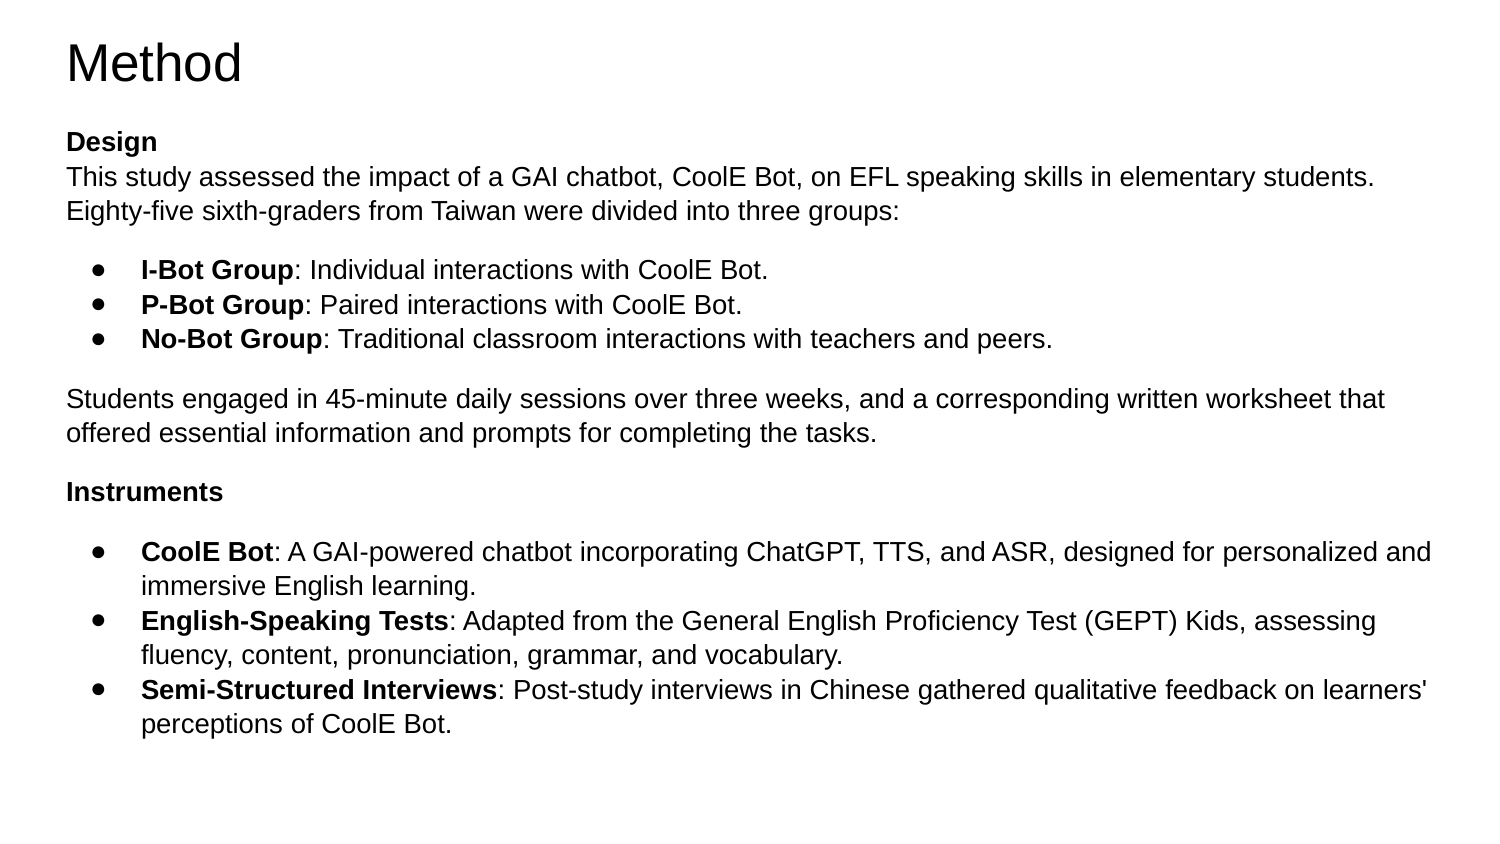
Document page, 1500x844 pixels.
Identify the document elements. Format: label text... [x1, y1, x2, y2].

title Method [51, 13, 1449, 107]
list Design This study assessed the impact of a GAI chatbot, CoolE Bot, on EFL speaking skills in elementary students. Eighty-five sixth-graders from Taiwan were divided into three groups: I-Bot Group: Individual interactions with CoolE Bot. P-Bot Group: Paired interactions with CoolE Bot. No-Bot Group: Traditional classroom interactions with teachers and peers. Students engaged in 45-minute daily sessions over three weeks, and a corresponding written worksheet that offered essential information and prompts for completing the tasks. Instruments CoolE Bot: A GAI-powered chatbot incorporating ChatGPT, TTS, and ASR, designed for personalized and immersive English learning. English-Speaking Tests: Adapted from the General English Proficiency Test (GEPT) Kids, assessing fluency, content, pronunciation, grammar, and vocabulary. Semi-Structured Interviews: Post-study interviews in Chinese gathered qualitative feedback on learners' perceptions of CoolE Bot. [51, 107, 1449, 750]
